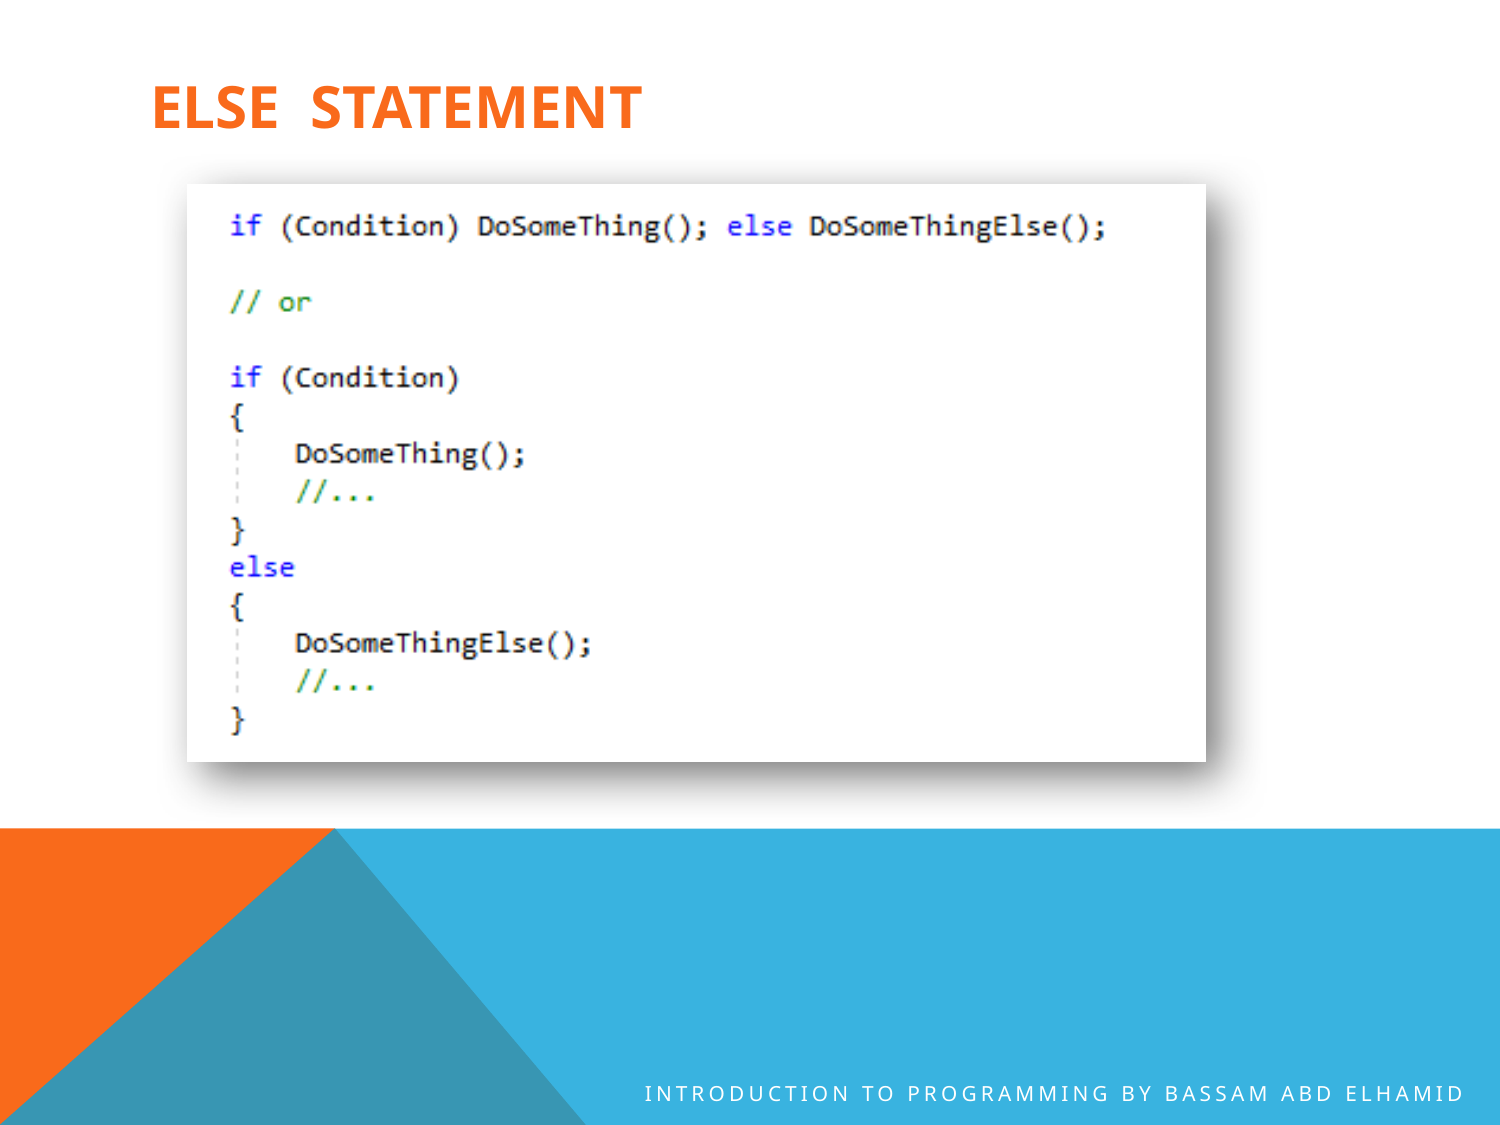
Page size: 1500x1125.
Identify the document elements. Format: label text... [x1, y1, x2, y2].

footer Introduction to Programming By Bassam Abd Elhamid [608, 1068, 1479, 1120]
picture [187, 184, 1206, 763]
title else statement [135, 60, 1369, 150]
